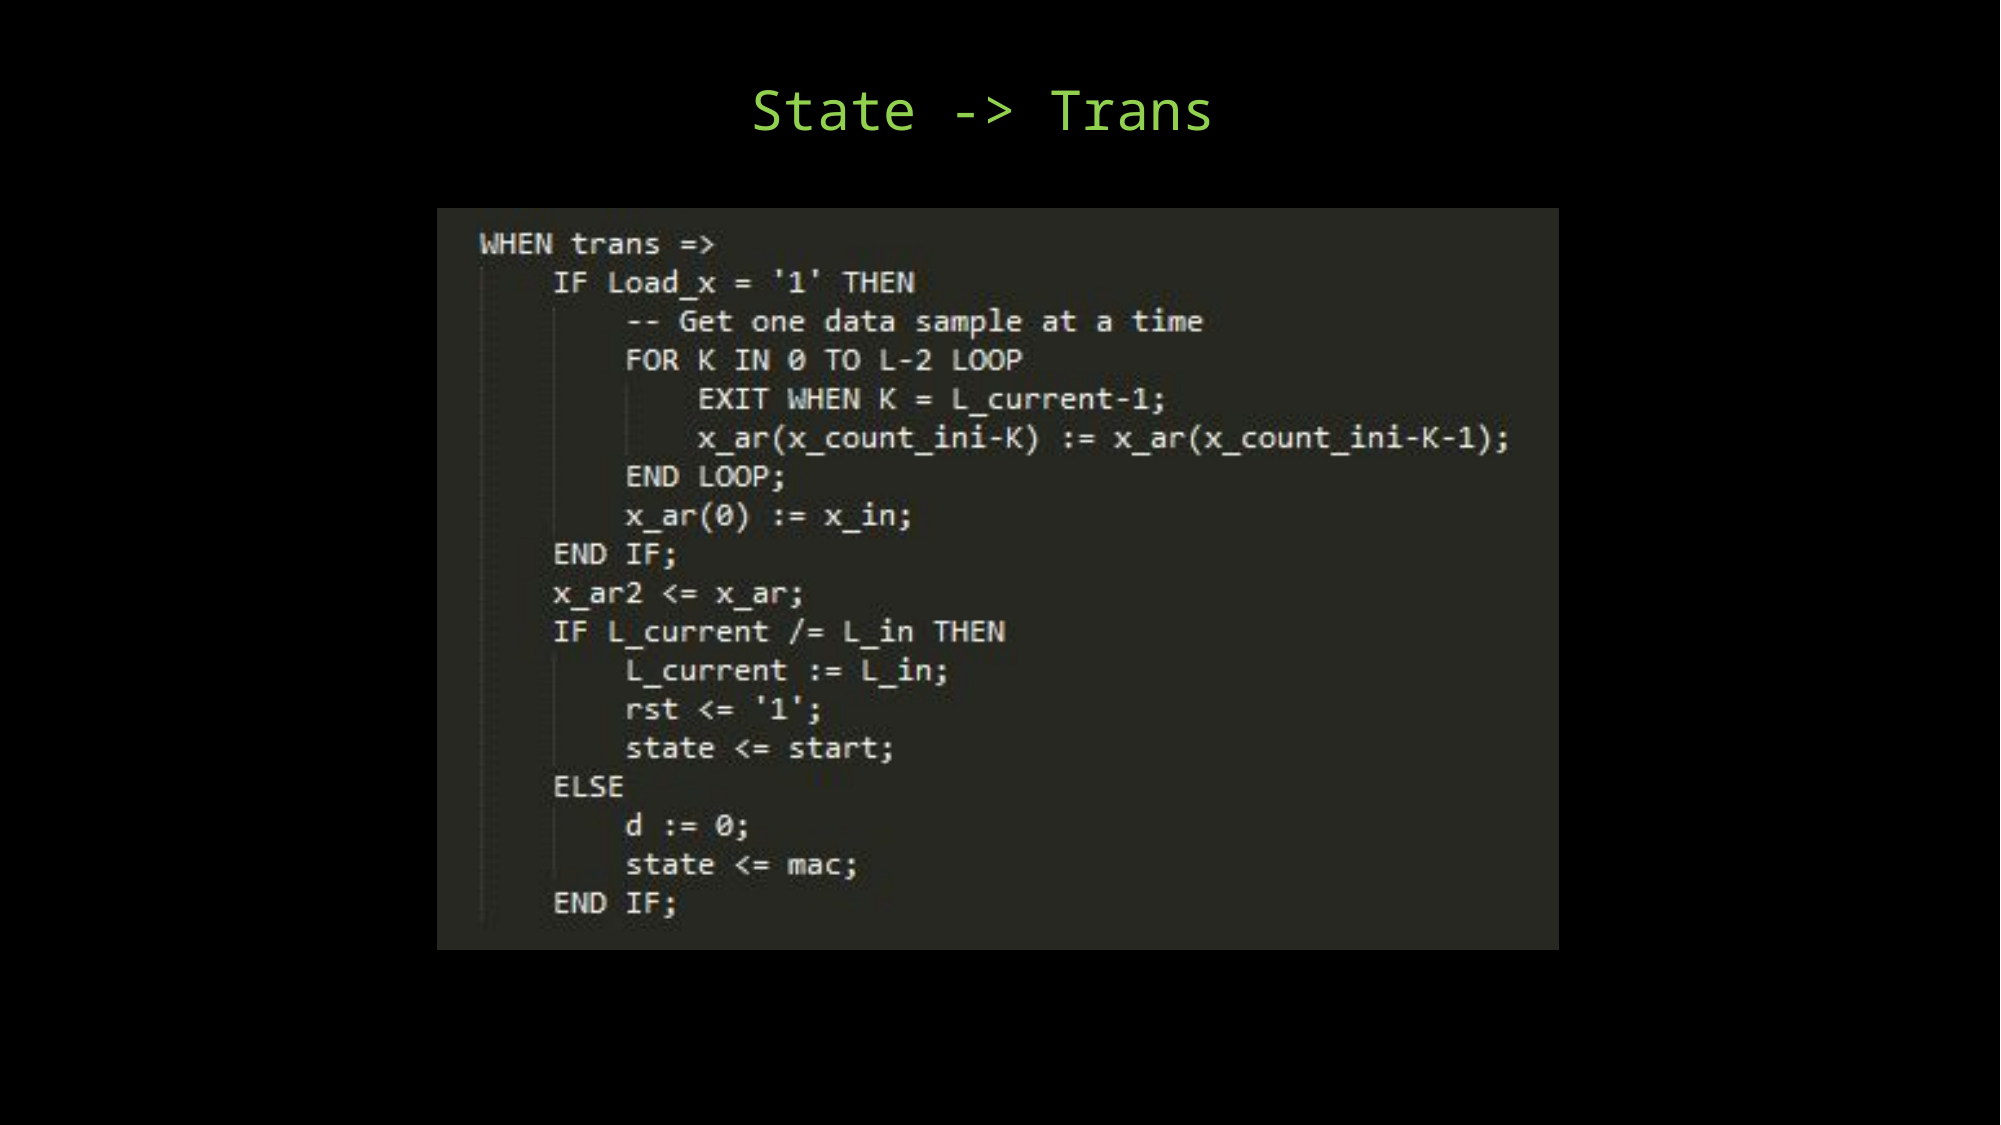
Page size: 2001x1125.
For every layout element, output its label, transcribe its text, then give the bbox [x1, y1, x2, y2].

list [437, 208, 1559, 950]
title State -> Trans [249, 75, 1750, 150]
